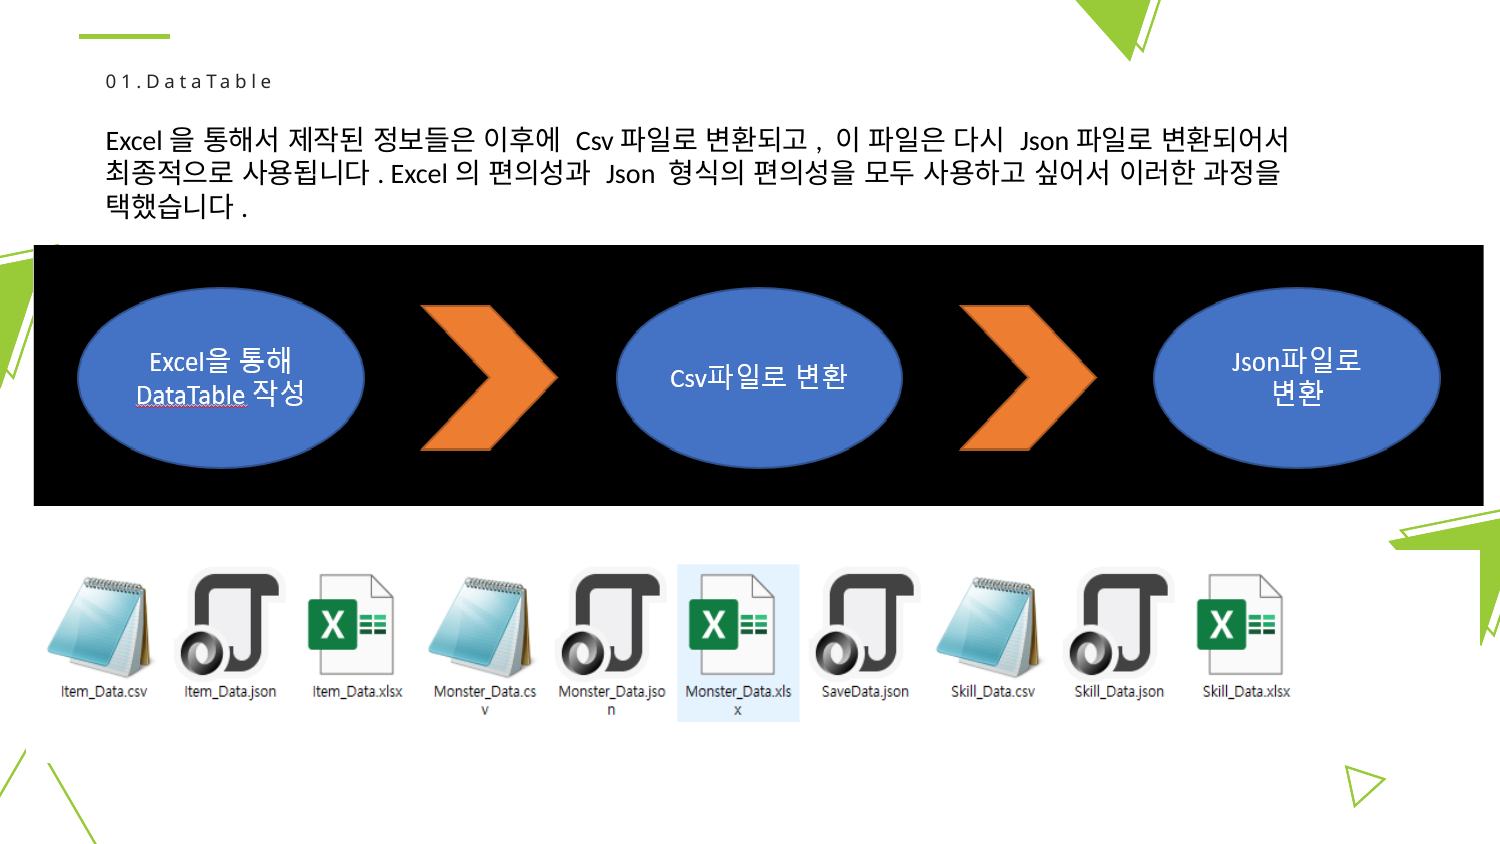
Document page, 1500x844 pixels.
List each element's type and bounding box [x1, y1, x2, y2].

picture [33, 245, 1484, 508]
picture [26, 550, 1481, 763]
text_box [0, 0, 1500, 844]
